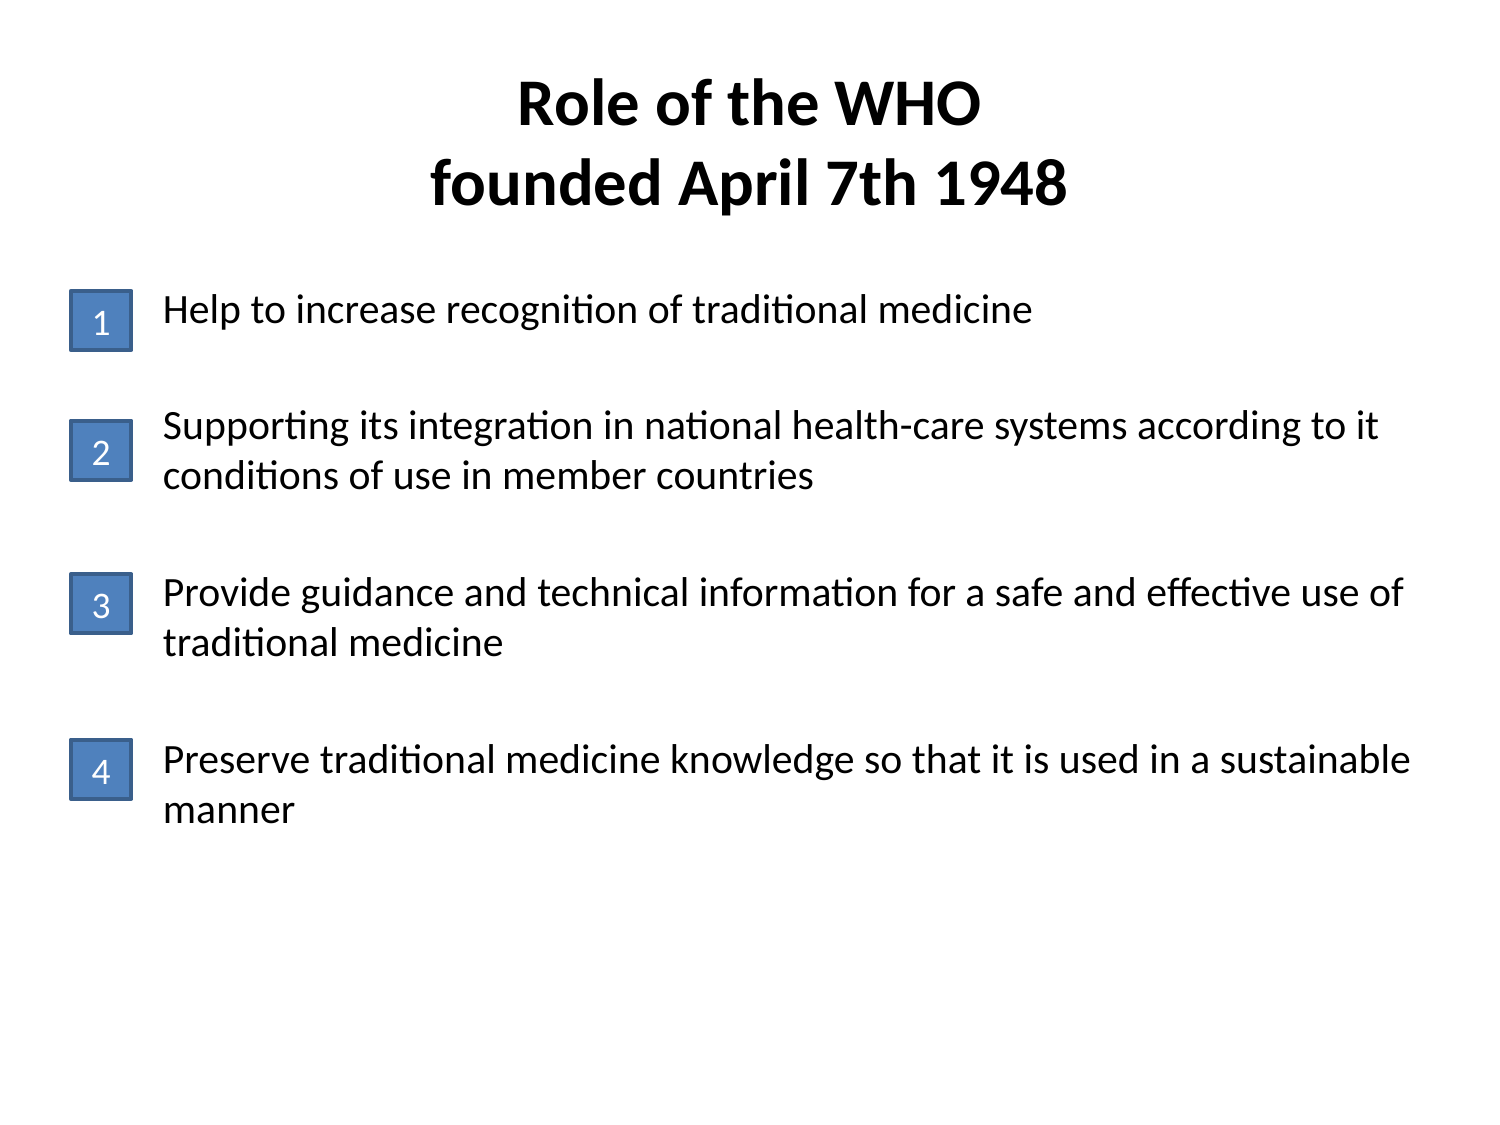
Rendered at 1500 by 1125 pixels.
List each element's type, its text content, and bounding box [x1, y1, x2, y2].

text_box 4 [69, 738, 133, 801]
text_box 1 [69, 289, 133, 352]
list Help to increase recognition of traditional medicine Supporting its integration in national health-care systems according to it conditions of use in member countries Provide guidance and technical information for a safe and effective use of traditional medicine Preserve traditional medicine knowledge so that it is used in a sustainable manner [147, 273, 1499, 1017]
text_box 2 [69, 419, 133, 482]
text_box 3 [69, 572, 133, 635]
title Role of the WHO founded April 7th 1948 [74, 44, 1426, 233]
